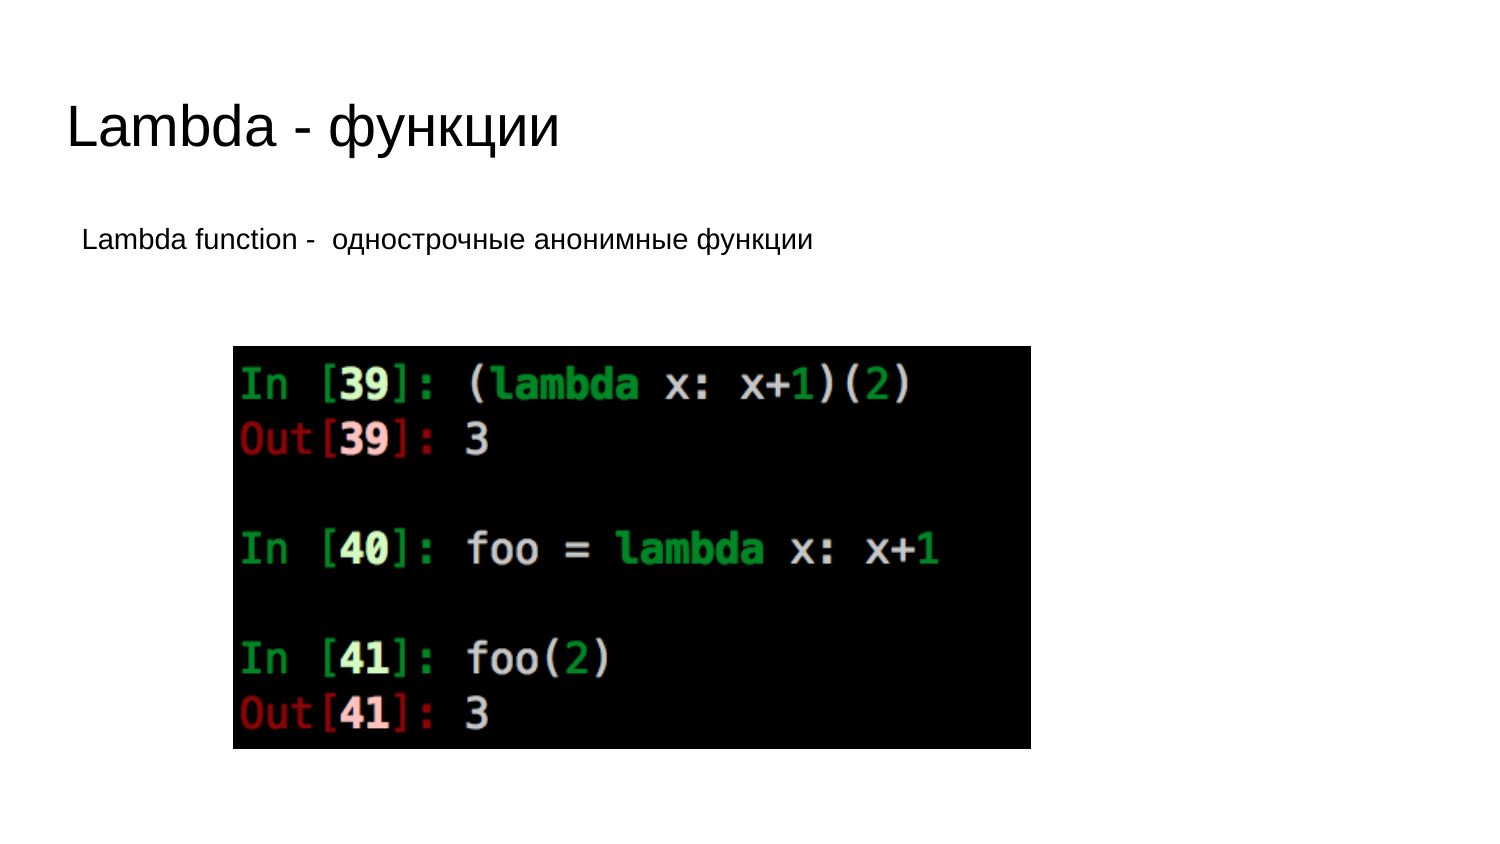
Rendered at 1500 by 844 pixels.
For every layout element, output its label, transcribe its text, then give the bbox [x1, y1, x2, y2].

text_box Lambda function - однострочные анонимные функции [66, 205, 1400, 359]
picture [233, 346, 1031, 749]
title Lambda - функции [51, 72, 1449, 167]
